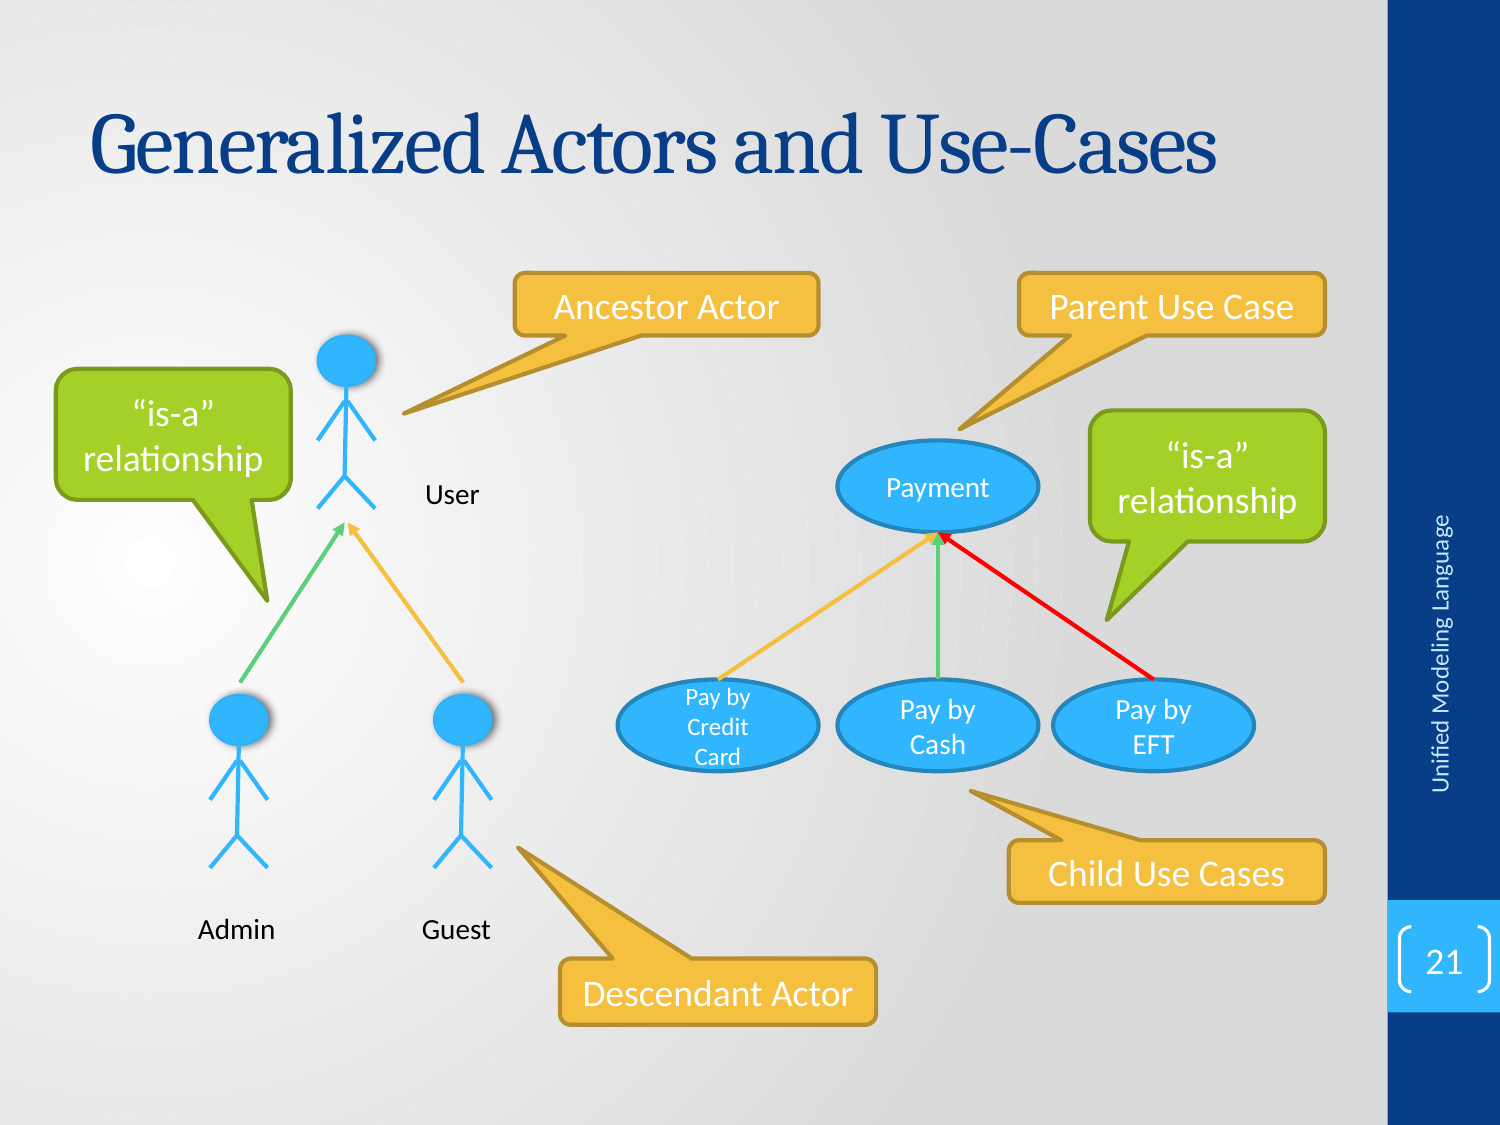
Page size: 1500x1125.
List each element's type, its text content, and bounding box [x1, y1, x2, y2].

text_box “is-a” relationship [1087, 408, 1328, 544]
text_box Parent Use Case [957, 270, 1328, 432]
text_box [617, 439, 1255, 772]
title Generalized Actors and Use-Cases [75, 45, 1325, 233]
text_box Child Use Cases [968, 788, 1328, 905]
text_box “is-a” relationship [53, 366, 179, 502]
footer Unified Modeling Language [1408, 500, 1469, 889]
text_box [182, 334, 519, 954]
slide_number 21 [1397, 925, 1492, 994]
text_box Descendant Actor [530, 852, 879, 1027]
text_box Ancestor Actor [512, 270, 821, 375]
